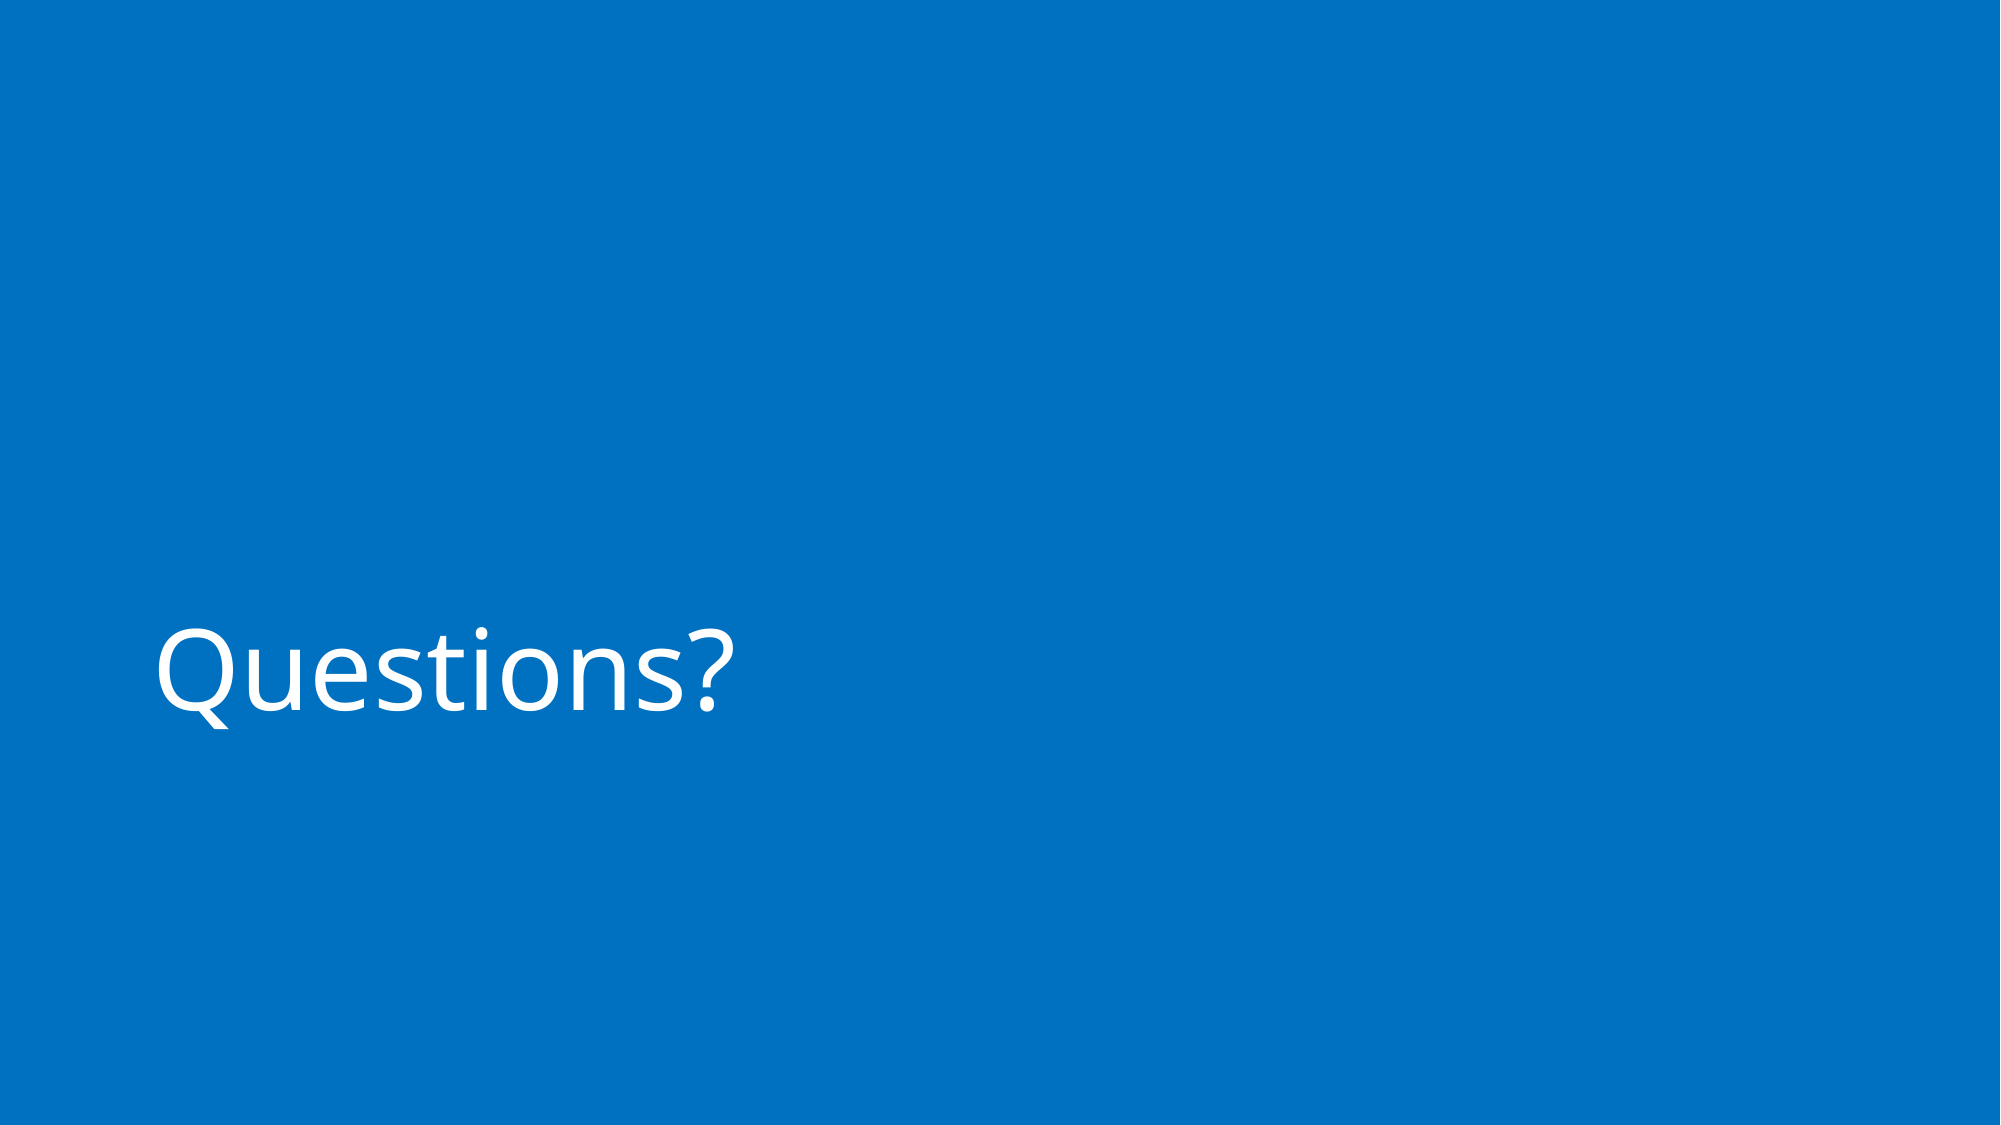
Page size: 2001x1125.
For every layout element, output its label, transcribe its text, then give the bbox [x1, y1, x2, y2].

title Questions? [137, 564, 1863, 783]
